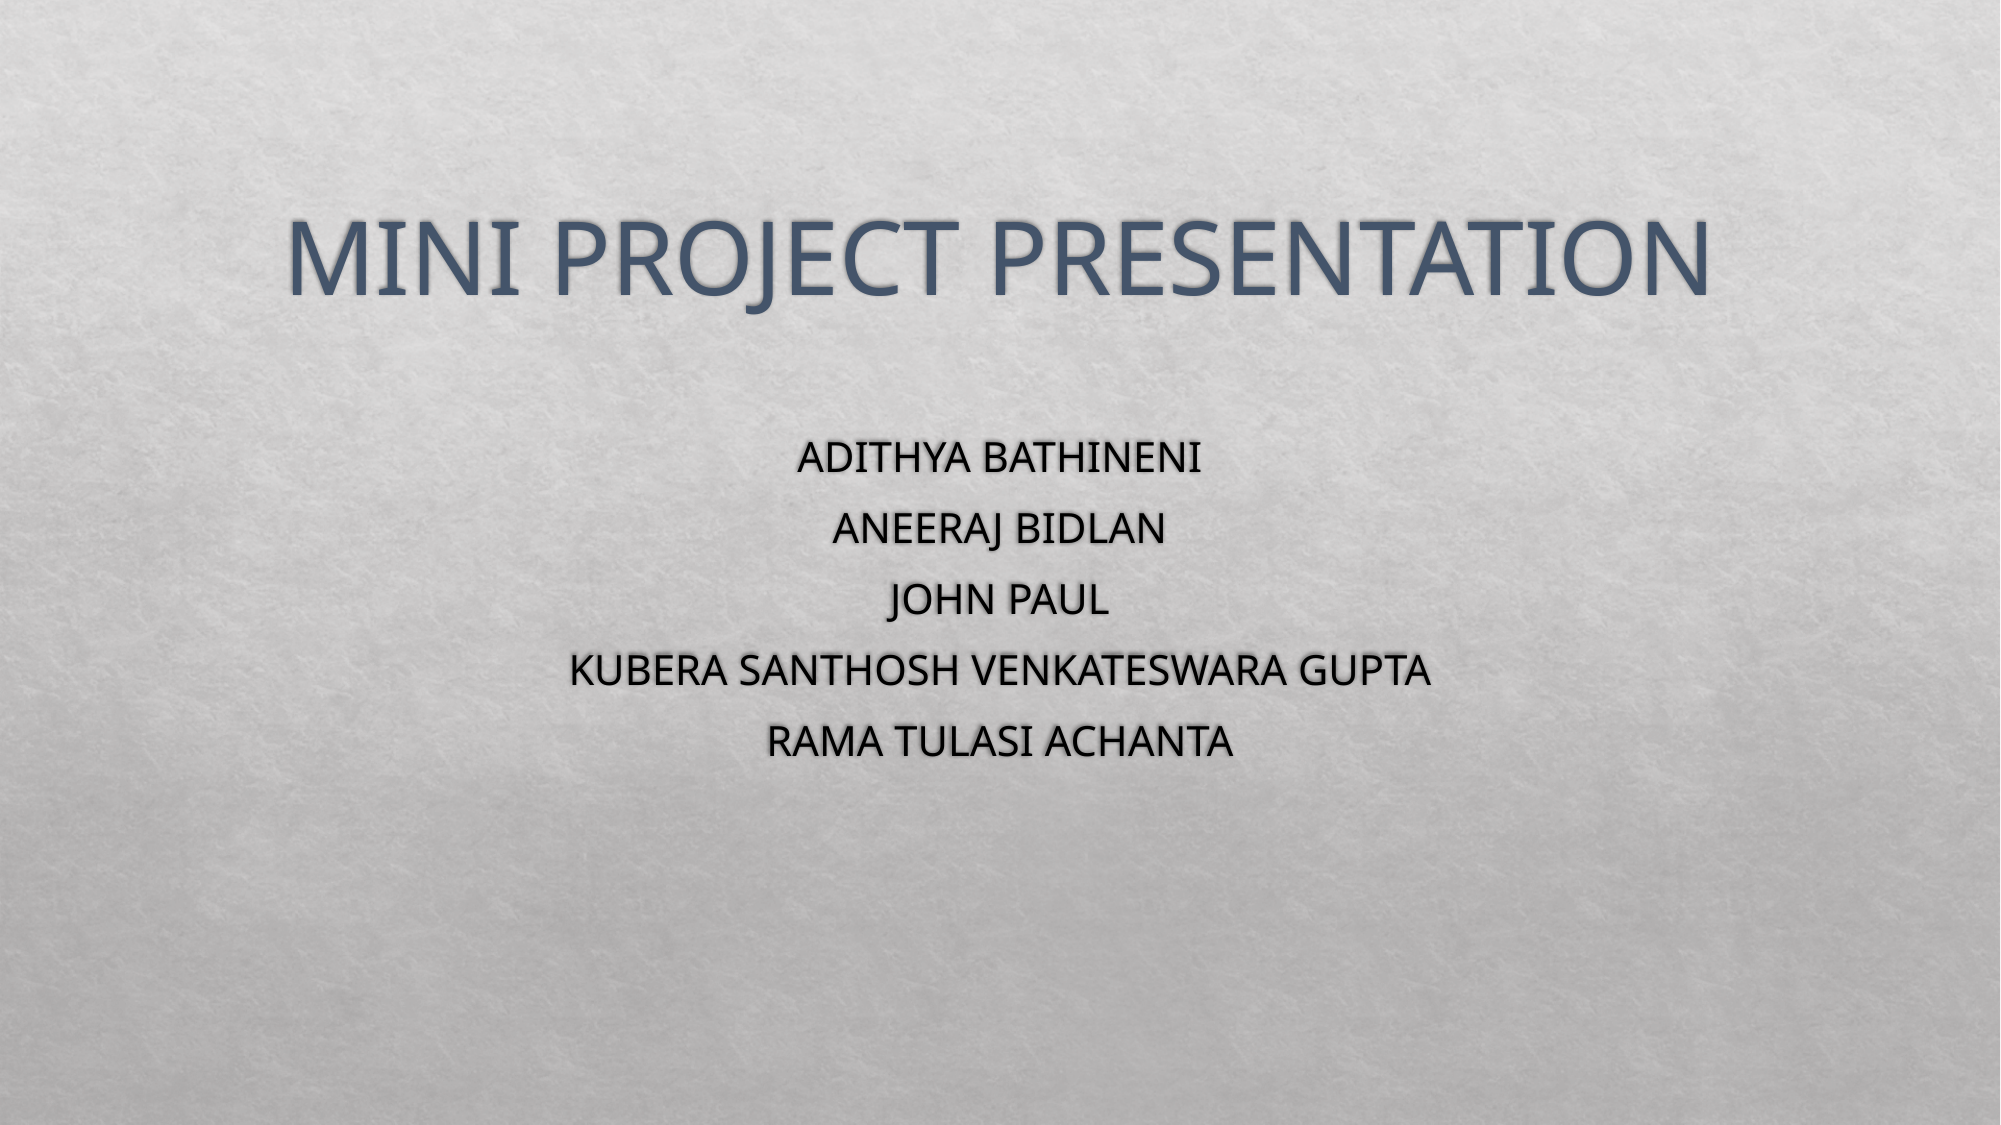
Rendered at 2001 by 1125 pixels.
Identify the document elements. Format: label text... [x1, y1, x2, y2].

subtitle ADITHYA BATHINENI ANEERAJ BIDLAN JOHN PAUL KUBERA SANTHOSH VENKATESWARA GUPTA RAMA TULASI ACHANTA [249, 423, 1750, 919]
title MINI PROJECT PRESENTATION [249, 184, 1750, 324]
